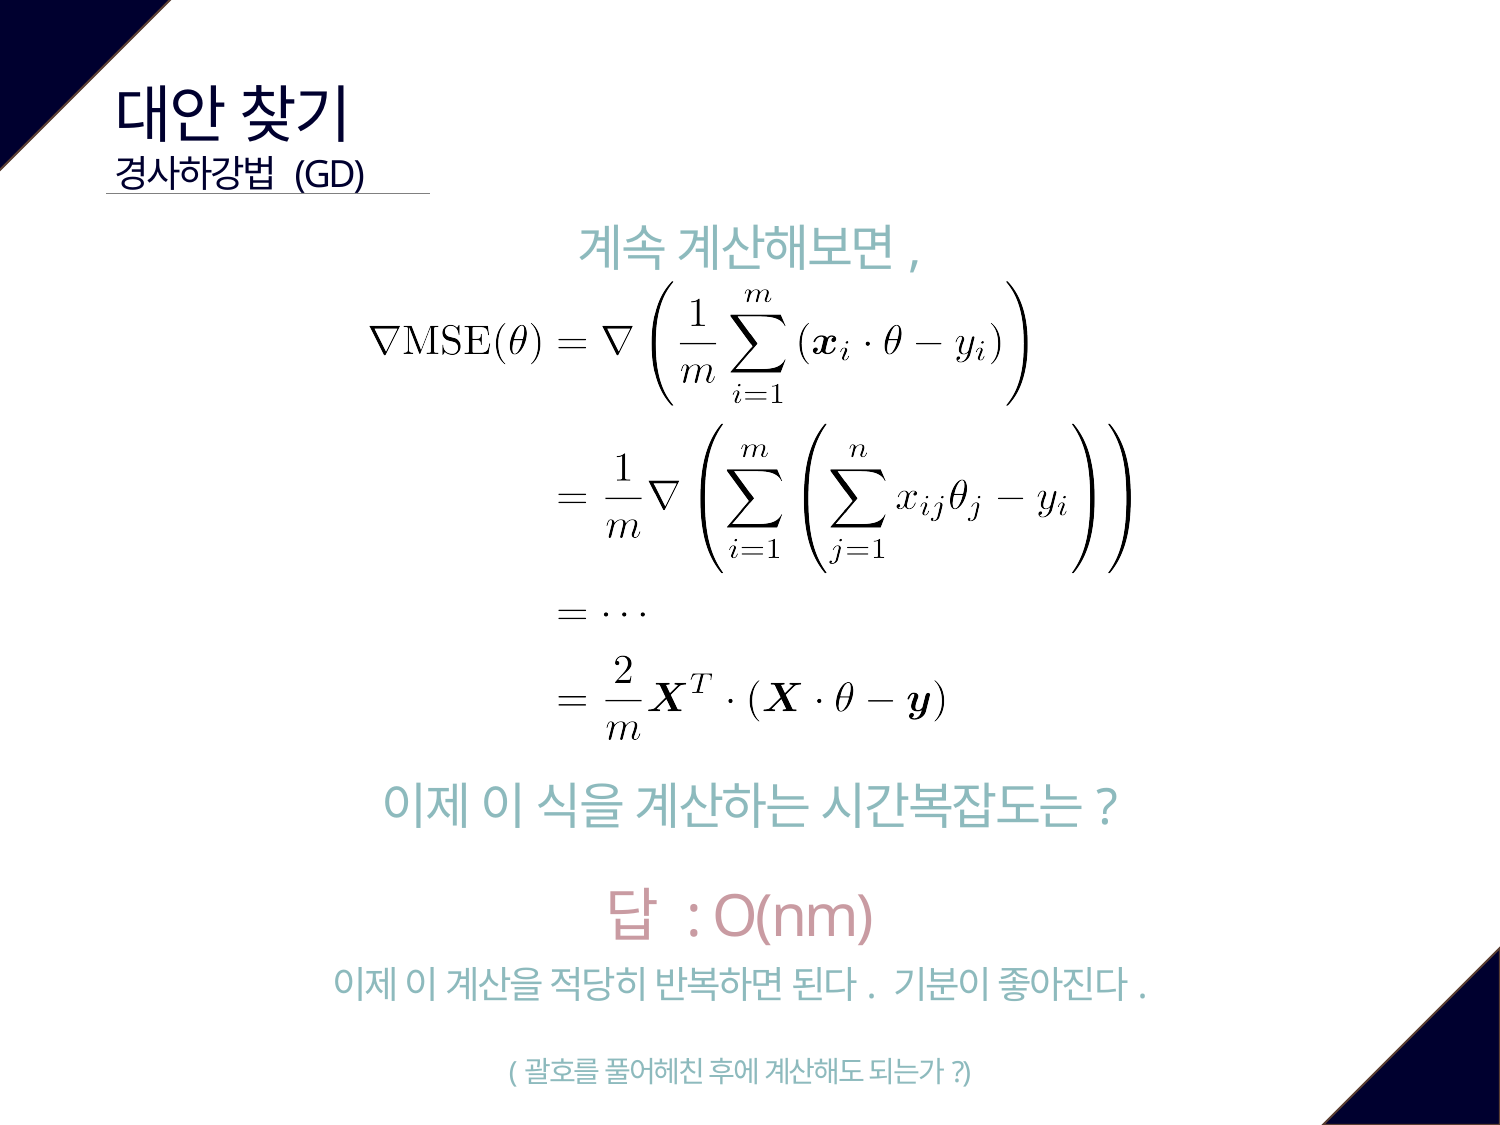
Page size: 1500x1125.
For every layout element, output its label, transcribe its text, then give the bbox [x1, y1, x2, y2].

text_box 대안 찾기 경사하강법 (GD) [99, 67, 912, 203]
text_box (괄호를 풀어헤친 후에 계산해도 되는가?) [99, 1046, 1381, 1097]
text_box 답 : O(nm) [99, 870, 1381, 953]
picture [369, 281, 1131, 740]
text_box 이제 이 식을 계산하는 시간복잡도는? [73, 767, 1427, 842]
text_box 계속 계산해보면, [73, 208, 1427, 284]
text_box 이제 이 계산을 적당히 반복하면 된다. 기분이 좋아진다. [99, 953, 1381, 1013]
